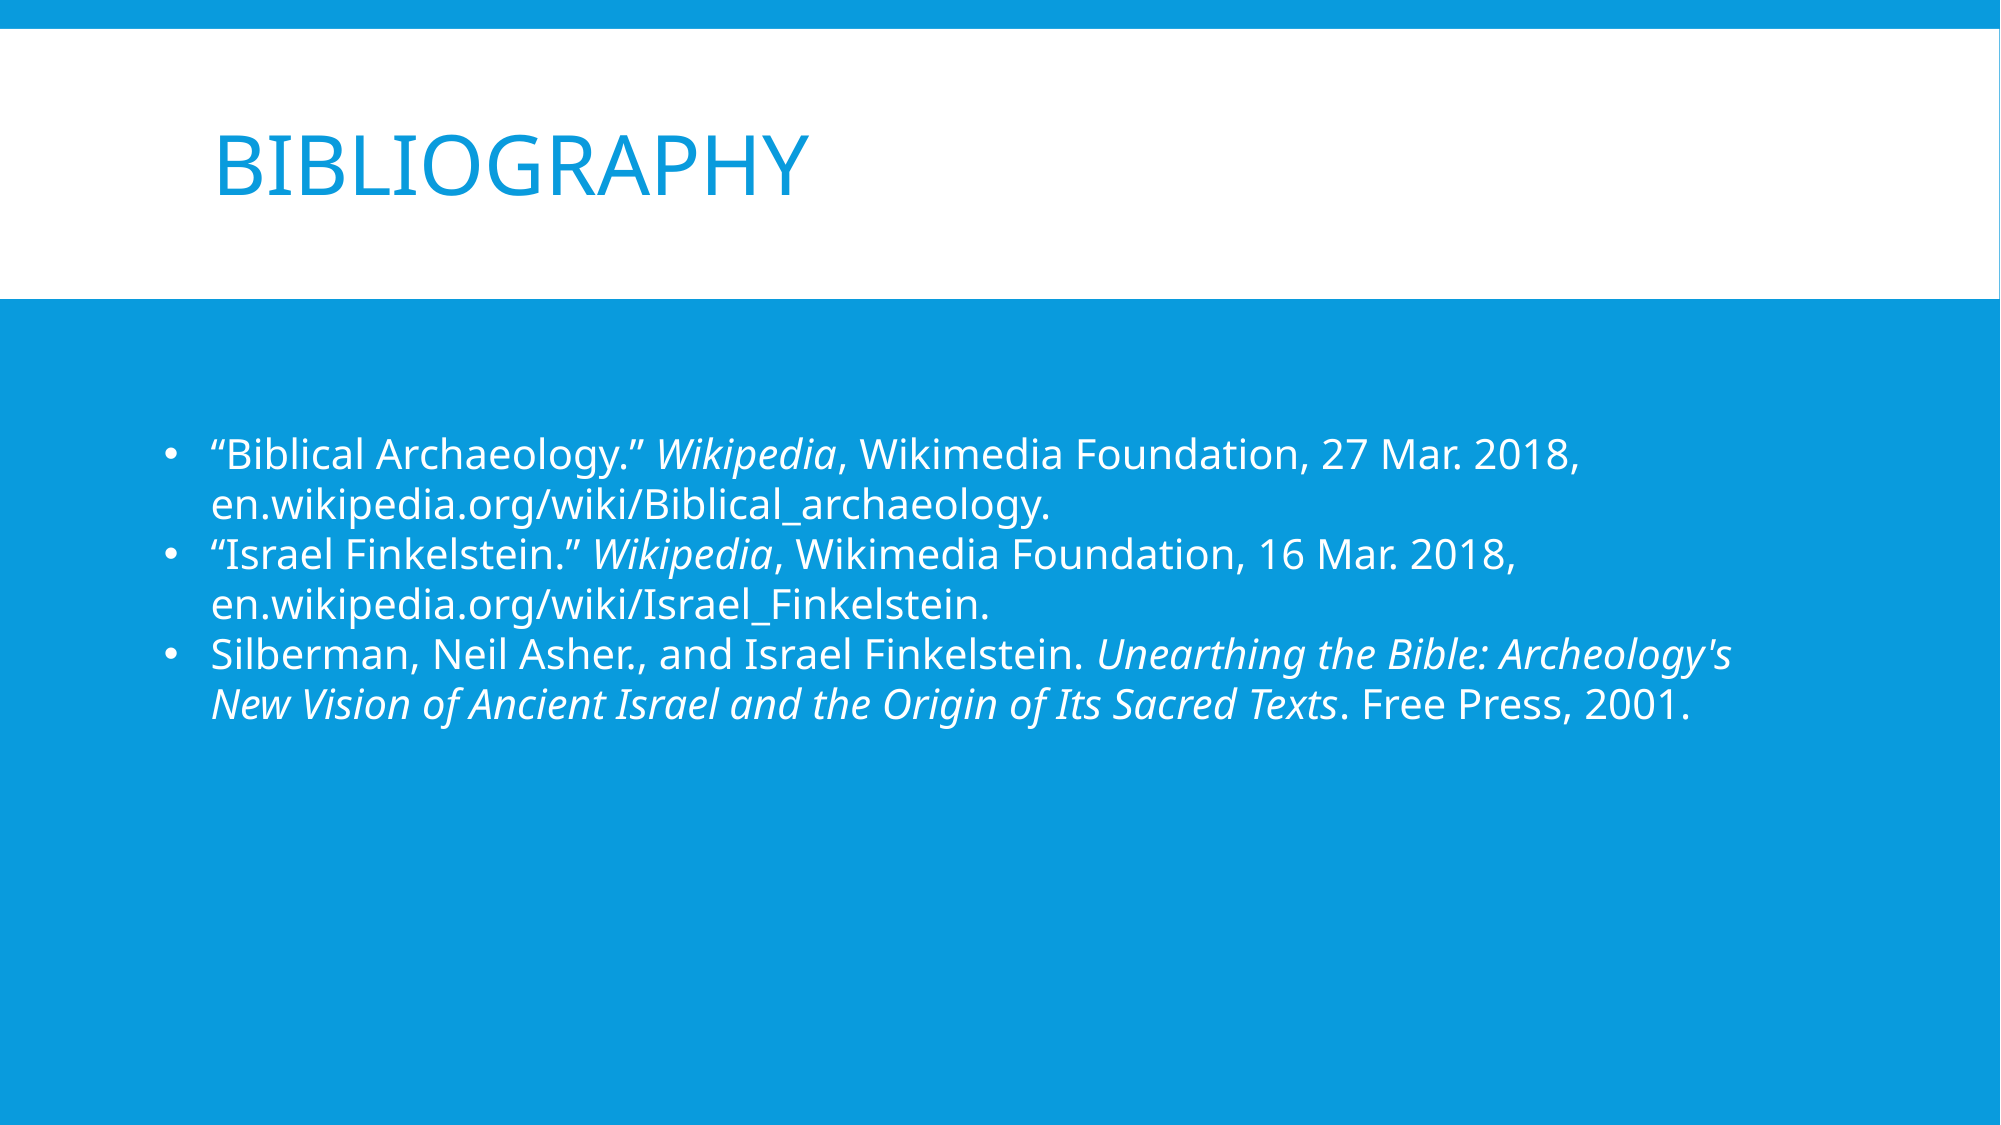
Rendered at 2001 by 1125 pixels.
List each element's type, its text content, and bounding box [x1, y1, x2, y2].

text_box “Biblical Archaeology.” Wikipedia, Wikimedia Foundation, 27 Mar. 2018, en.wikipedia.org/wiki/Biblical_archaeology. “Israel Finkelstein.” Wikipedia, Wikimedia Foundation, 16 Mar. 2018, en.wikipedia.org/wiki/Israel_Finkelstein. Silberman, Neil Asher., and Israel Finkelstein. Unearthing the Bible: Archeology's New Vision of Ancient Israel and the Origin of Its Sacred Texts. Free Press, 2001. [149, 420, 1782, 781]
title Bibliography [197, 46, 1803, 295]
